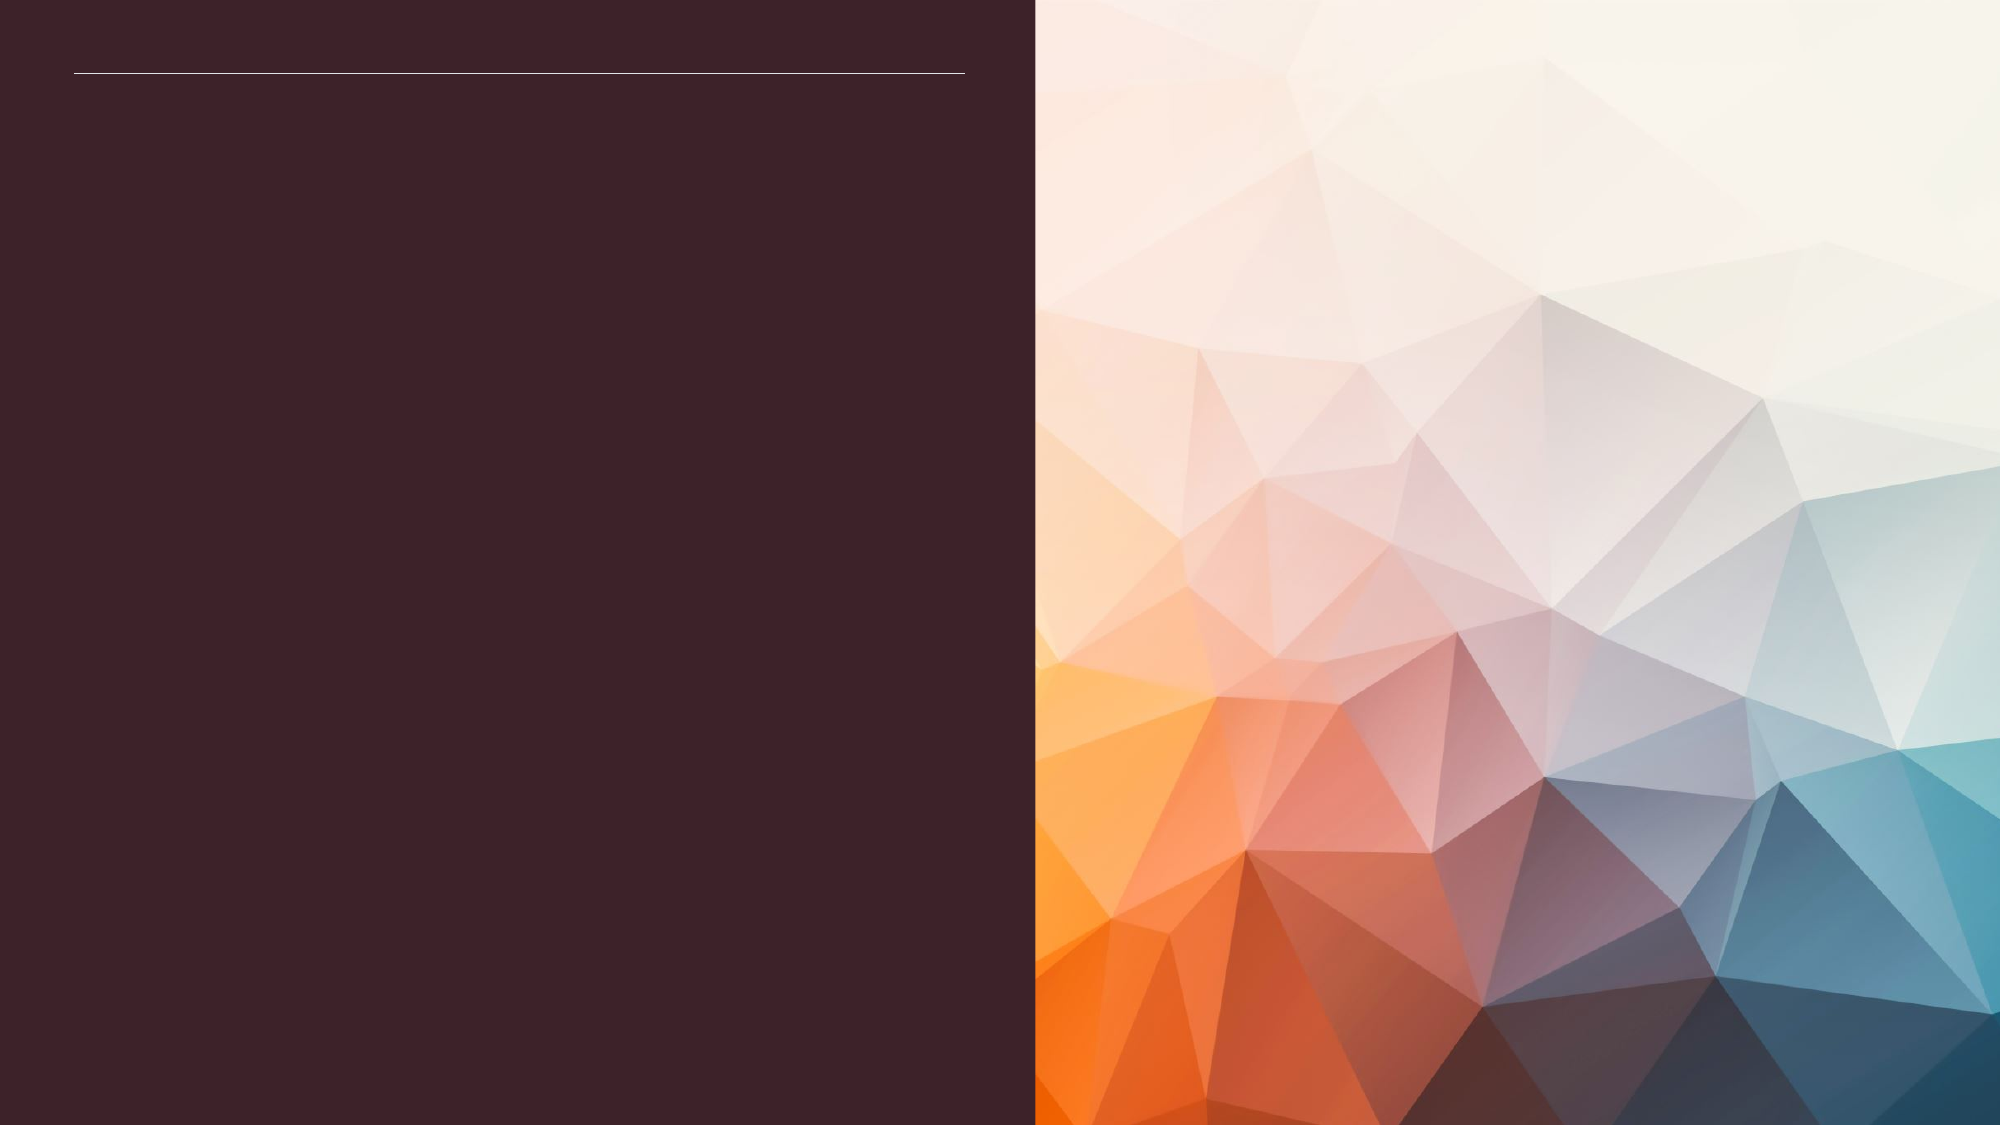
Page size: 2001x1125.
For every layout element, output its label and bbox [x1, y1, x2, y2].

text_box [0, 0, 1035, 1125]
picture [1035, 0, 2000, 1125]
